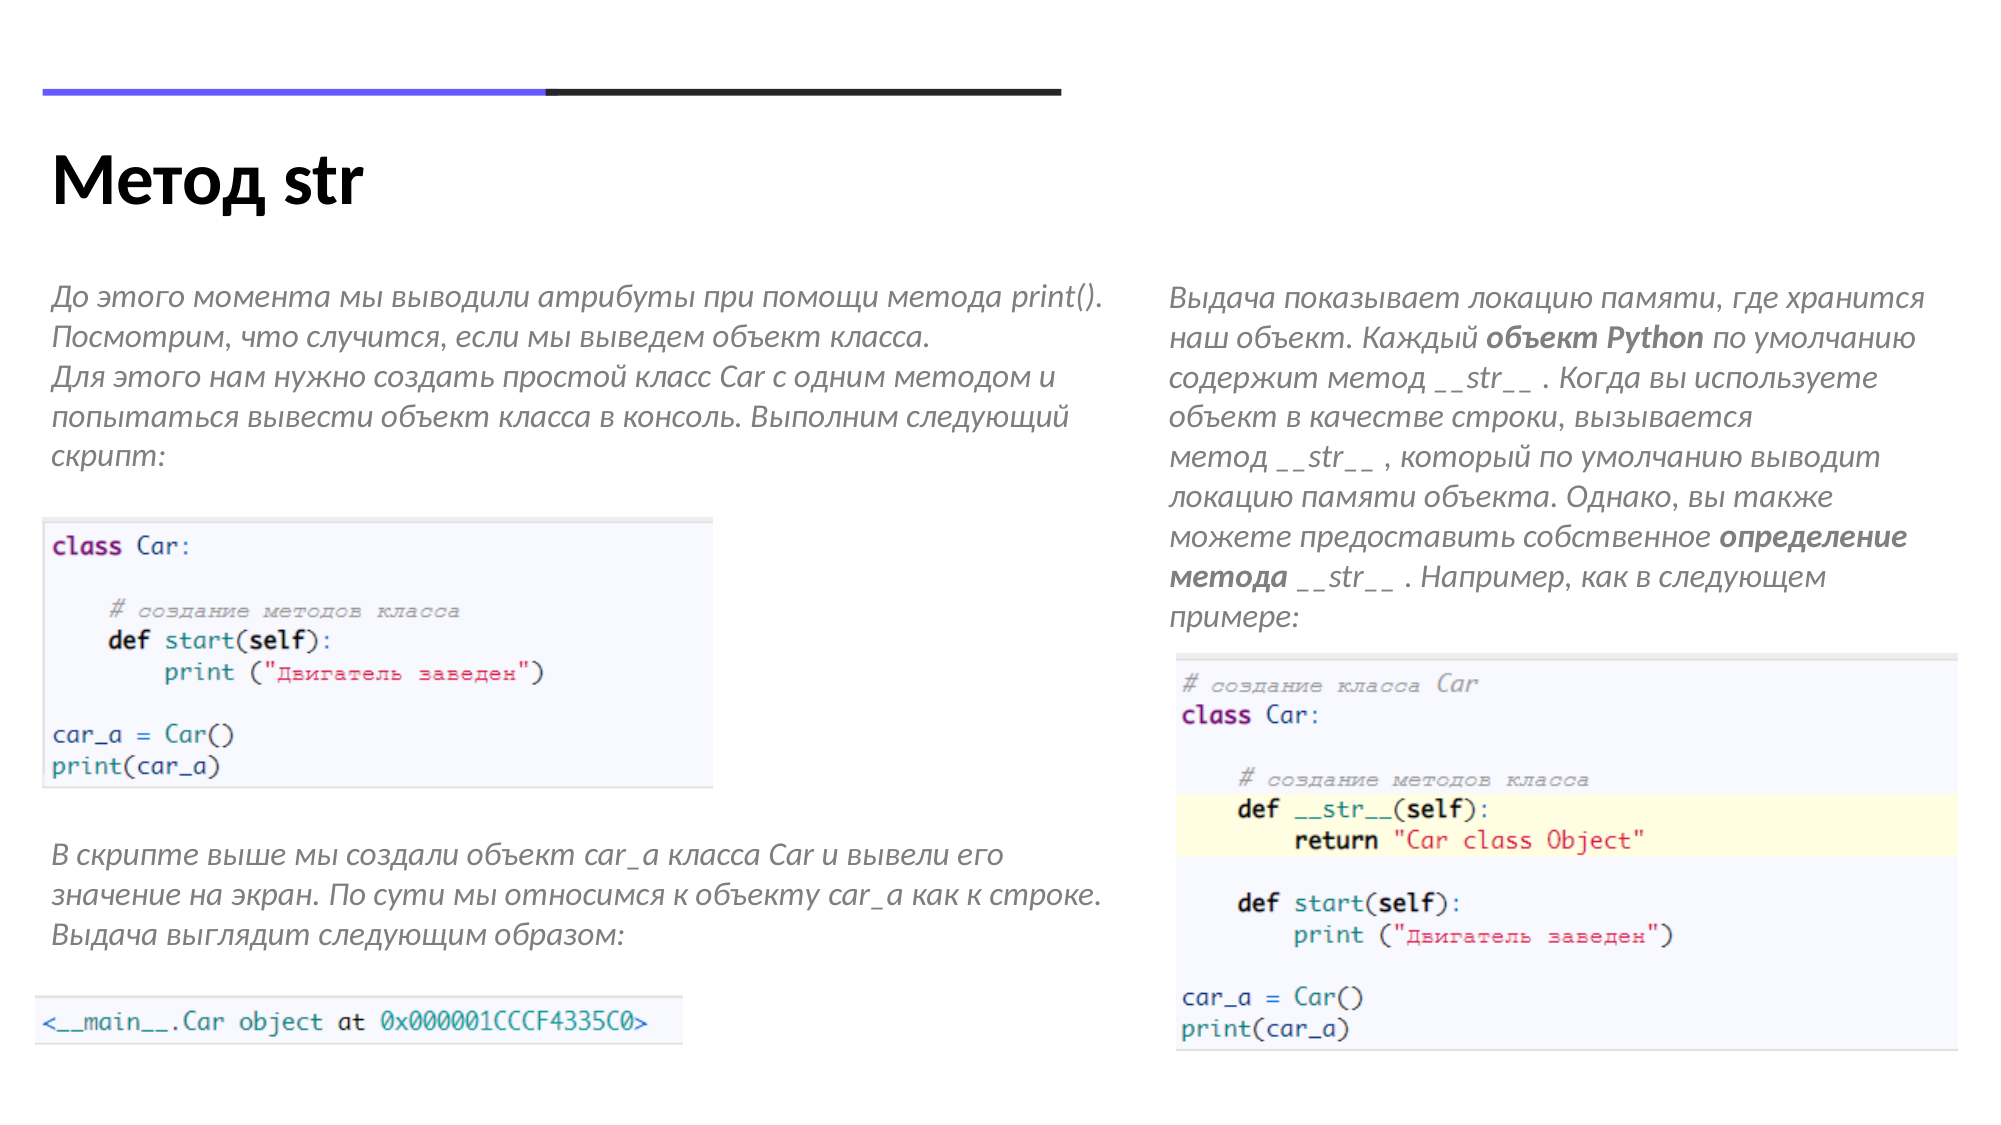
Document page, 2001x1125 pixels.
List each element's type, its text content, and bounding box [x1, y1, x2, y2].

text_box [42, 88, 545, 96]
text_box Выдача показывает локацию памяти, где хранится наш объект. Каждый объект Python по умолчанию содержит метод __str__ . Когда вы используете объект в качестве строки, вызывается метод __str__ , который по умолчанию выводит локацию памяти объекта. Однако, вы также можете предоставить собственное определение метода __str__ . Например, как в следующем примере: [1153, 265, 1964, 644]
picture [1175, 653, 1958, 1051]
title Метод str [35, 130, 397, 231]
picture [42, 517, 714, 790]
picture [35, 995, 684, 1048]
text_box [545, 88, 1062, 96]
text_box До этого момента мы выводили атрибуты при помощи метода print(). Посмотрим, что случится, если мы выведем объект класса. Для этого нам нужно создать простой класс Car с одним методом и попытаться вывести объект класса в консоль. Выполним следующий скрипт: [35, 265, 1125, 483]
text_box В скрипте выше мы создали объект car_a класса Car и вывели его значение на экран. По сути мы относимся к объекту car_a как к строке. Выдача выглядит следующим образом: [35, 824, 1125, 961]
